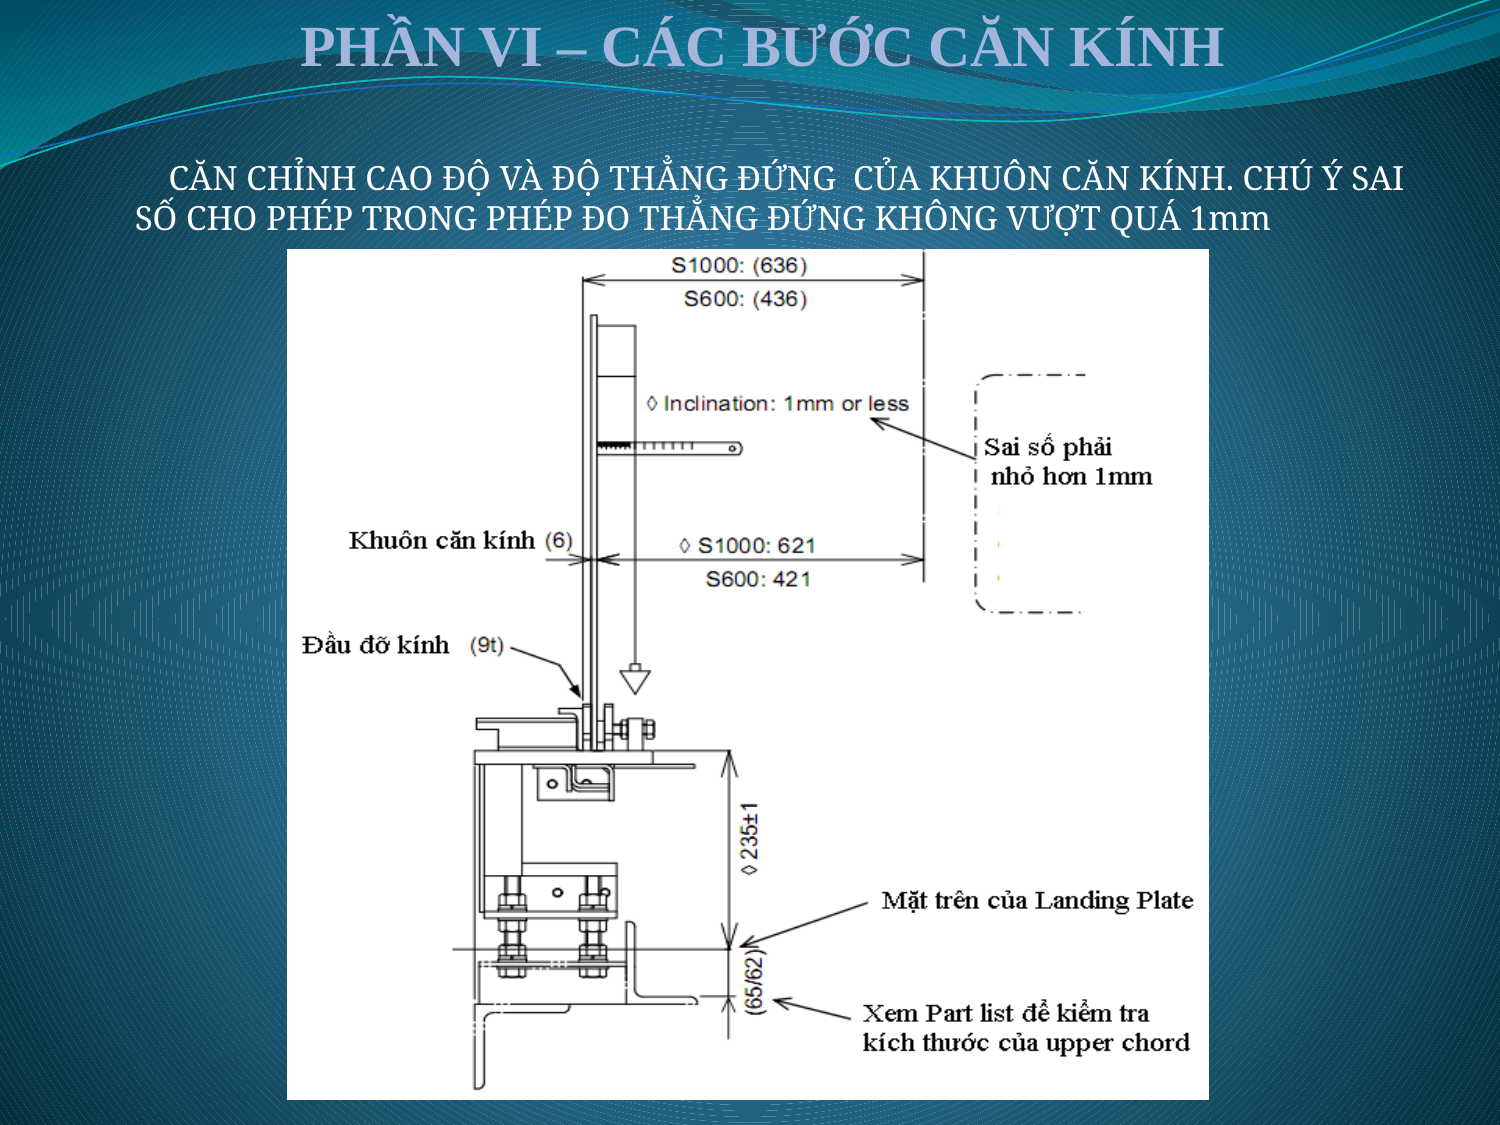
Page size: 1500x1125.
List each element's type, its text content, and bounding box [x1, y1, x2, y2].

picture [287, 249, 1209, 1101]
title PHẦN VI – CÁC BƯỚC CĂN KÍNH [87, 0, 1438, 78]
list CĂN CHỈNH CAO ĐỘ VÀ ĐỘ THẲNG ĐỨNG CỦA KHUÔN CĂN KÍNH. CHÚ Ý SAI SỐ CHO PHÉP TRONG PHÉP ĐO THẲNG ĐỨNG KHÔNG VƯỢT QUÁ 1mm [75, 149, 1425, 1088]
